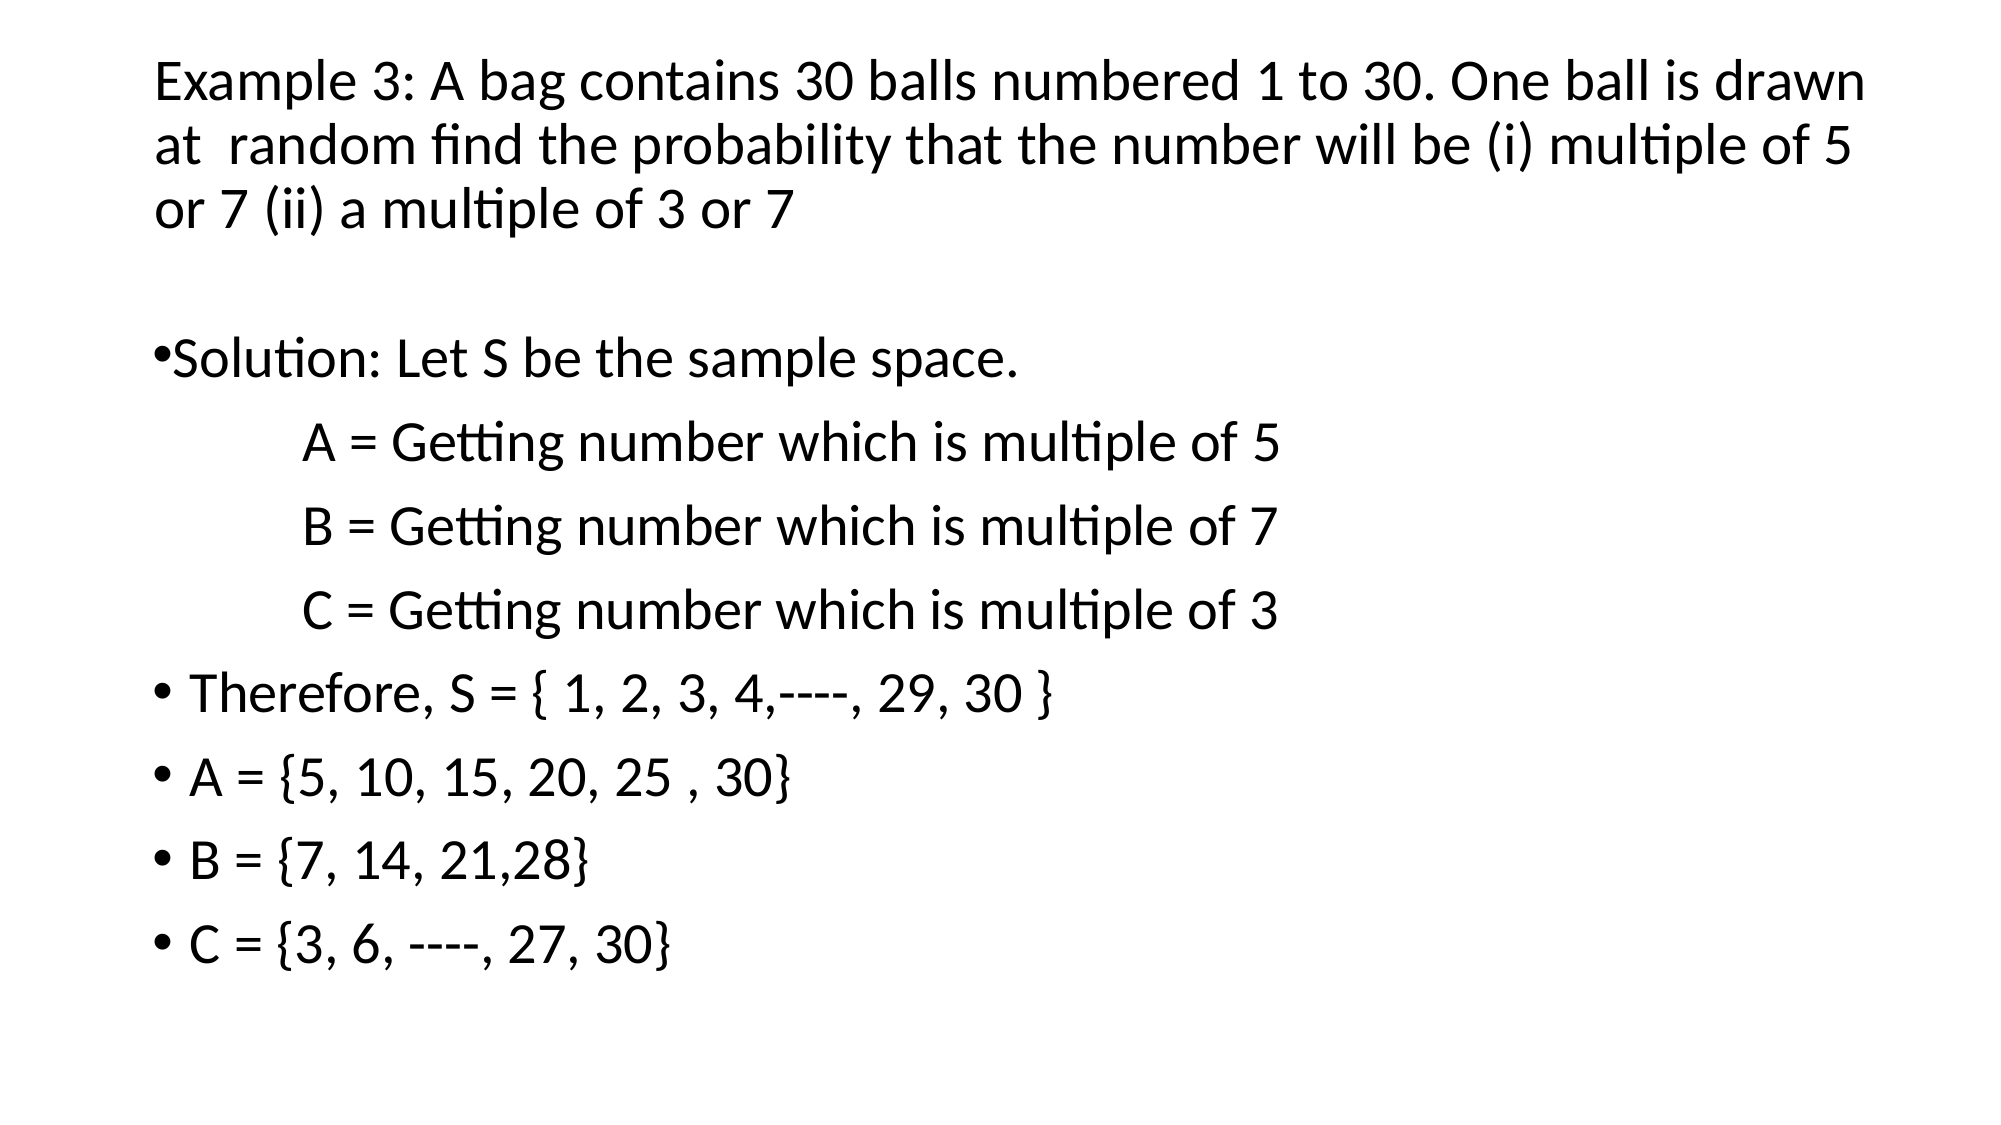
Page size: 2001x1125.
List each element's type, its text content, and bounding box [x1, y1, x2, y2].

list Solution: Let S be the sample space. A = Getting number which is multiple of 5 B = Getting number which is multiple of 7 C = Getting number which is multiple of 3 Therefore, S = { 1, 2, 3, 4,----, 29, 30 } A = {5, 10, 15, 20, 25 , 30} B = {7, 14, 21,28} C = {3, 6, ----, 27, 30} [137, 299, 1863, 1014]
title Example 3: A bag contains 30 balls numbered 1 to 30. One ball is drawn at random find the probability that the number will be (i) multiple of 5 or 7 (ii) a multiple of 3 or 7 [137, 39, 1896, 251]
